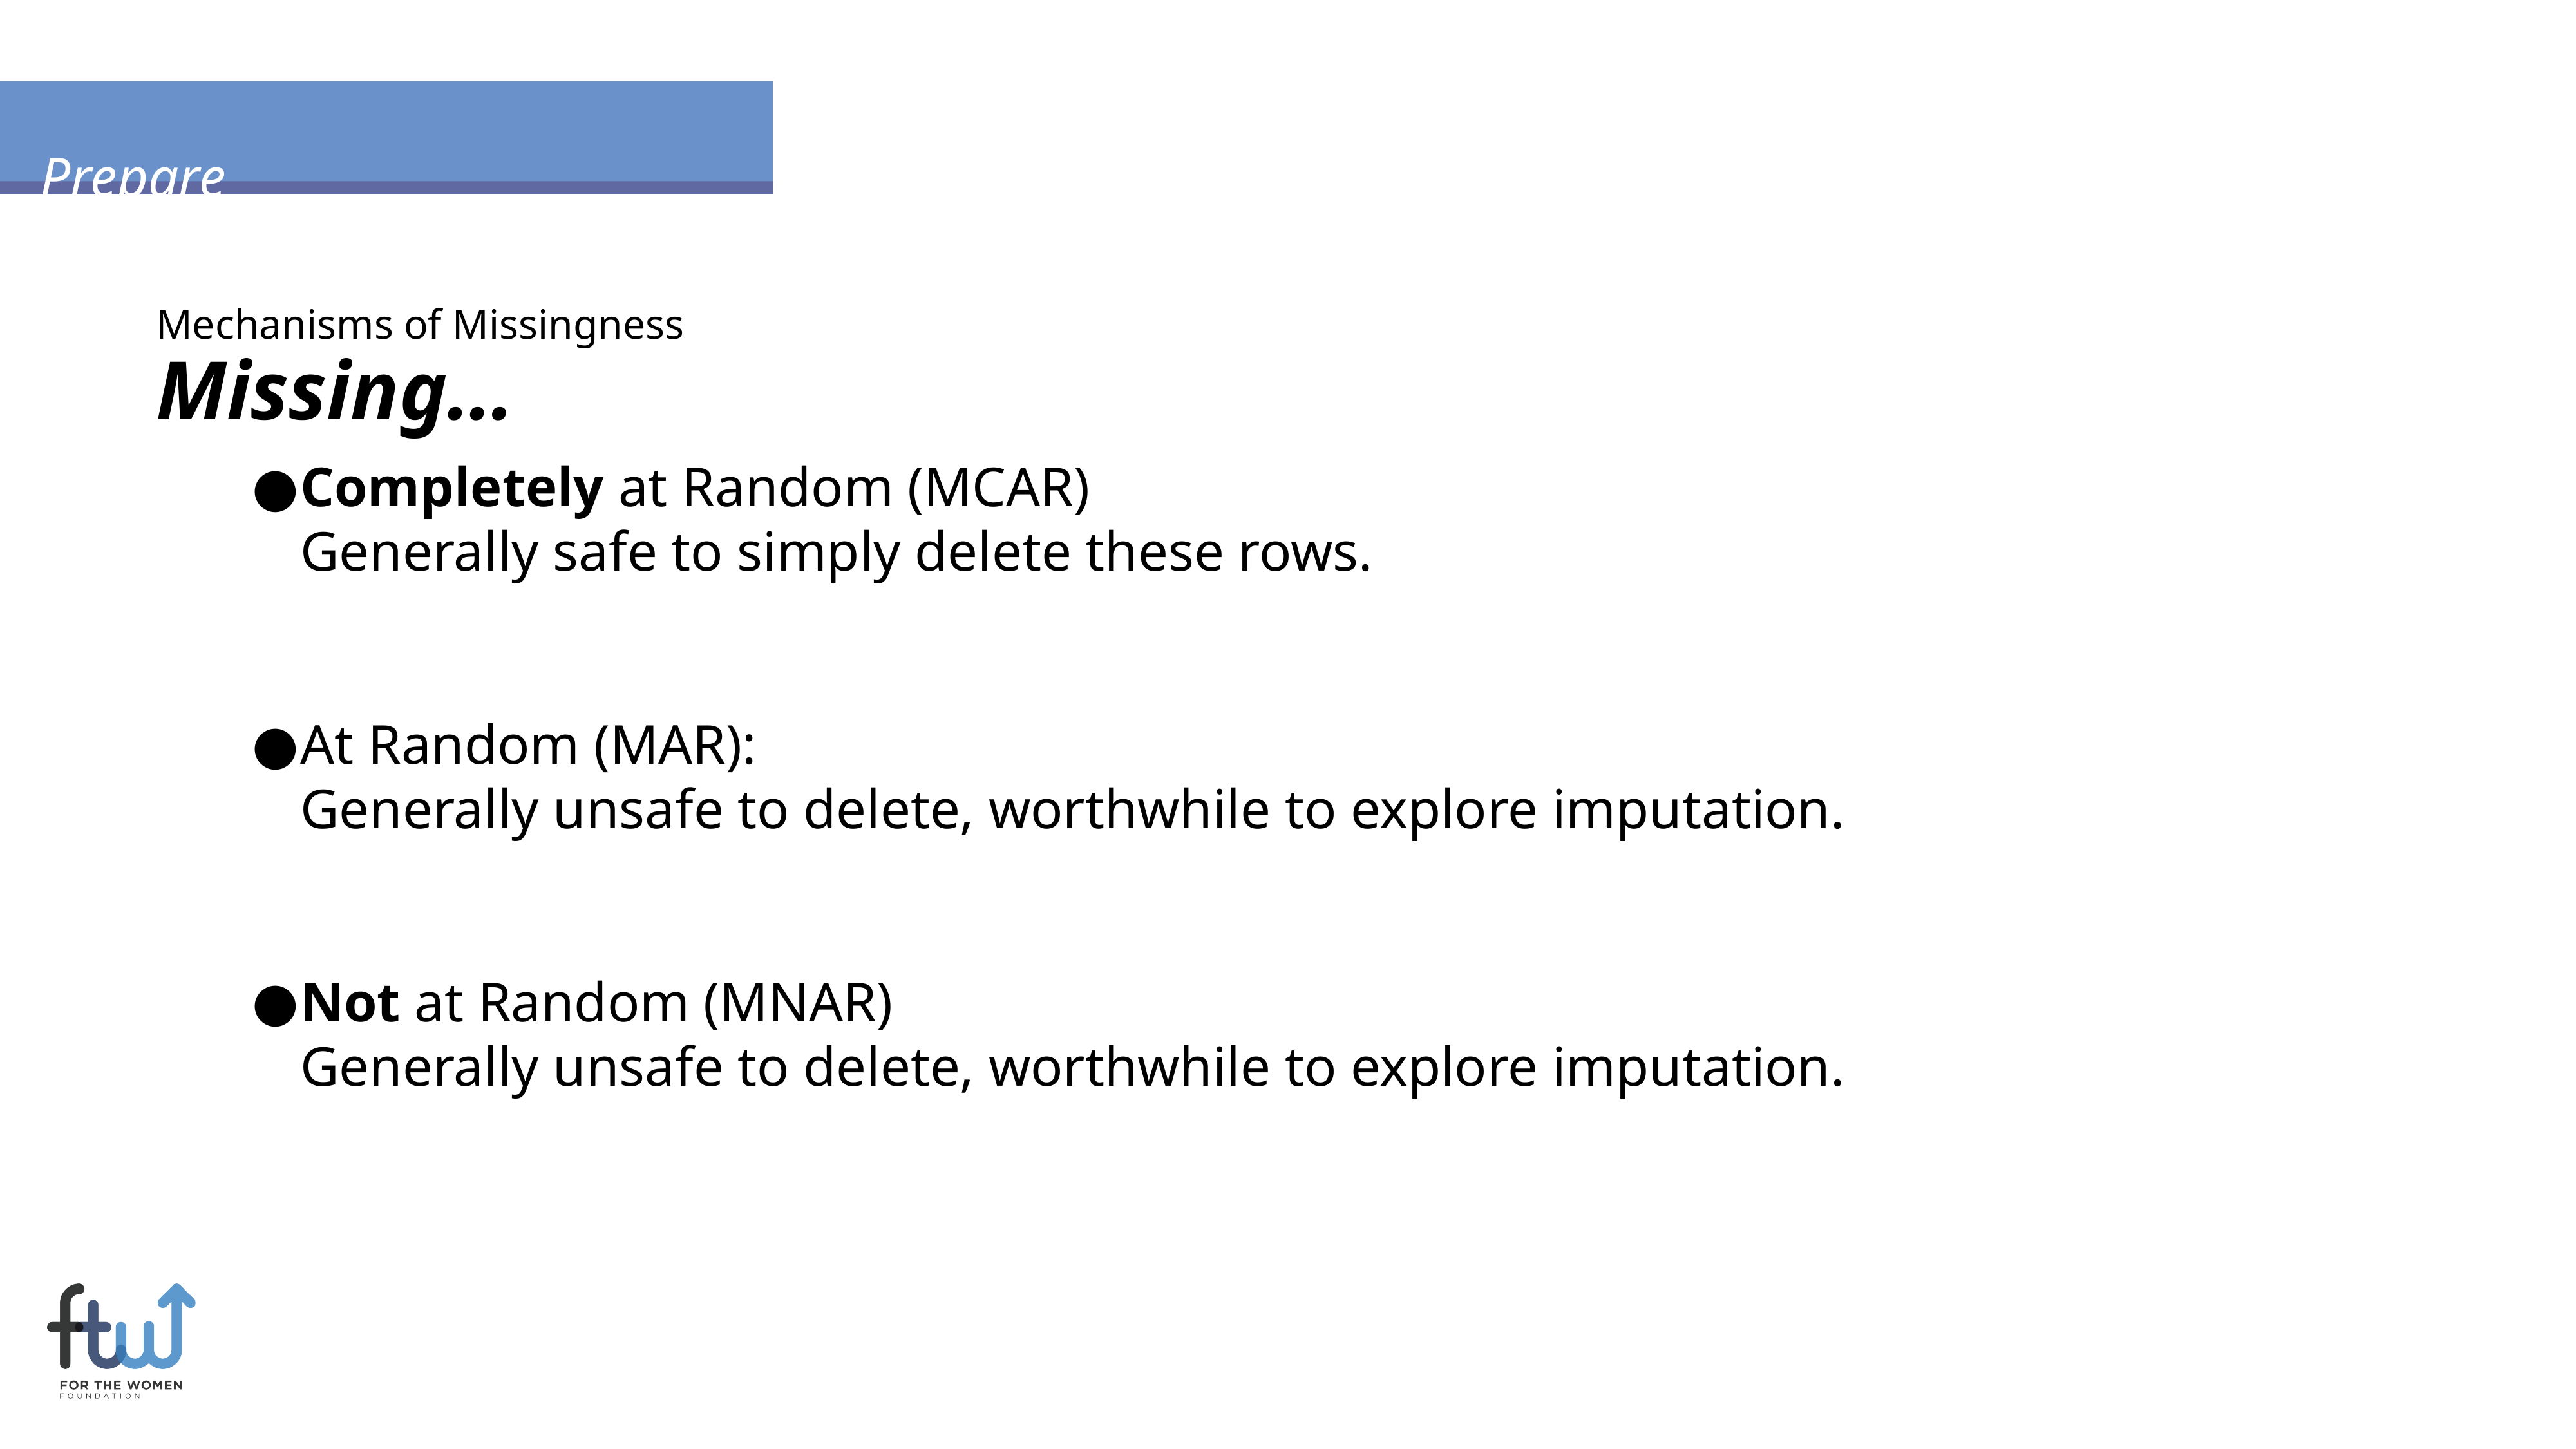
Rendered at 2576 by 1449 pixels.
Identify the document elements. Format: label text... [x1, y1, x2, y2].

text_box Completely at Random (MCAR) Generally safe to simply delete these rows. At Random (MAR): Generally unsafe to delete, worthwhile to explore imputation. Not at Random (MNAR) Generally unsafe to delete, worthwhile to explore imputation. [242, 442, 1913, 1235]
text_box Mechanisms of Missingness [146, 289, 1202, 357]
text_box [0, 80, 773, 195]
text_box [47, 1283, 196, 1399]
text_box Missing… [146, 329, 600, 446]
